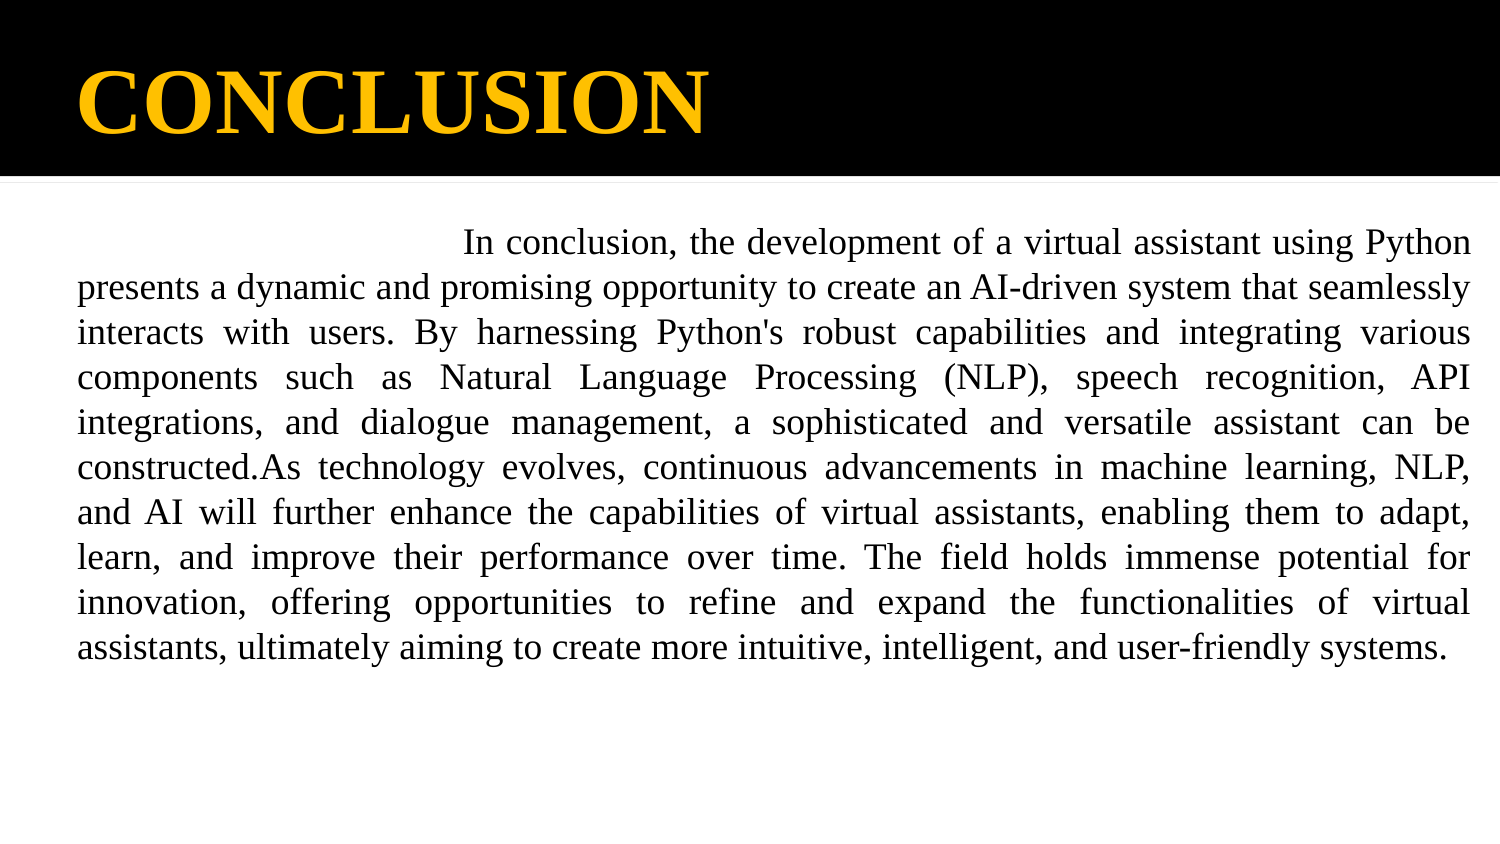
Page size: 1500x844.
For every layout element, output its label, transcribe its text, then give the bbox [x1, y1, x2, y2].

text_box In conclusion, the development of a virtual assistant using Python presents a dynamic and promising opportunity to create an AI-driven system that seamlessly interacts with users. By harnessing Python's robust capabilities and integrating various components such as Natural Language Processing (NLP), speech recognition, API integrations, and dialogue management, a sophisticated and versatile assistant can be constructed.As technology evolves, continuous advancements in machine learning, NLP, and AI will further enhance the capabilities of virtual assistants, enabling them to adapt, learn, and improve their performance over time. The field holds immense potential for innovation, offering opportunities to refine and expand the functionalities of virtual assistants, ultimately aiming to create more intuitive, intelligent, and user-friendly systems. [62, 164, 1488, 675]
title CONCLUSION [75, 19, 1425, 164]
